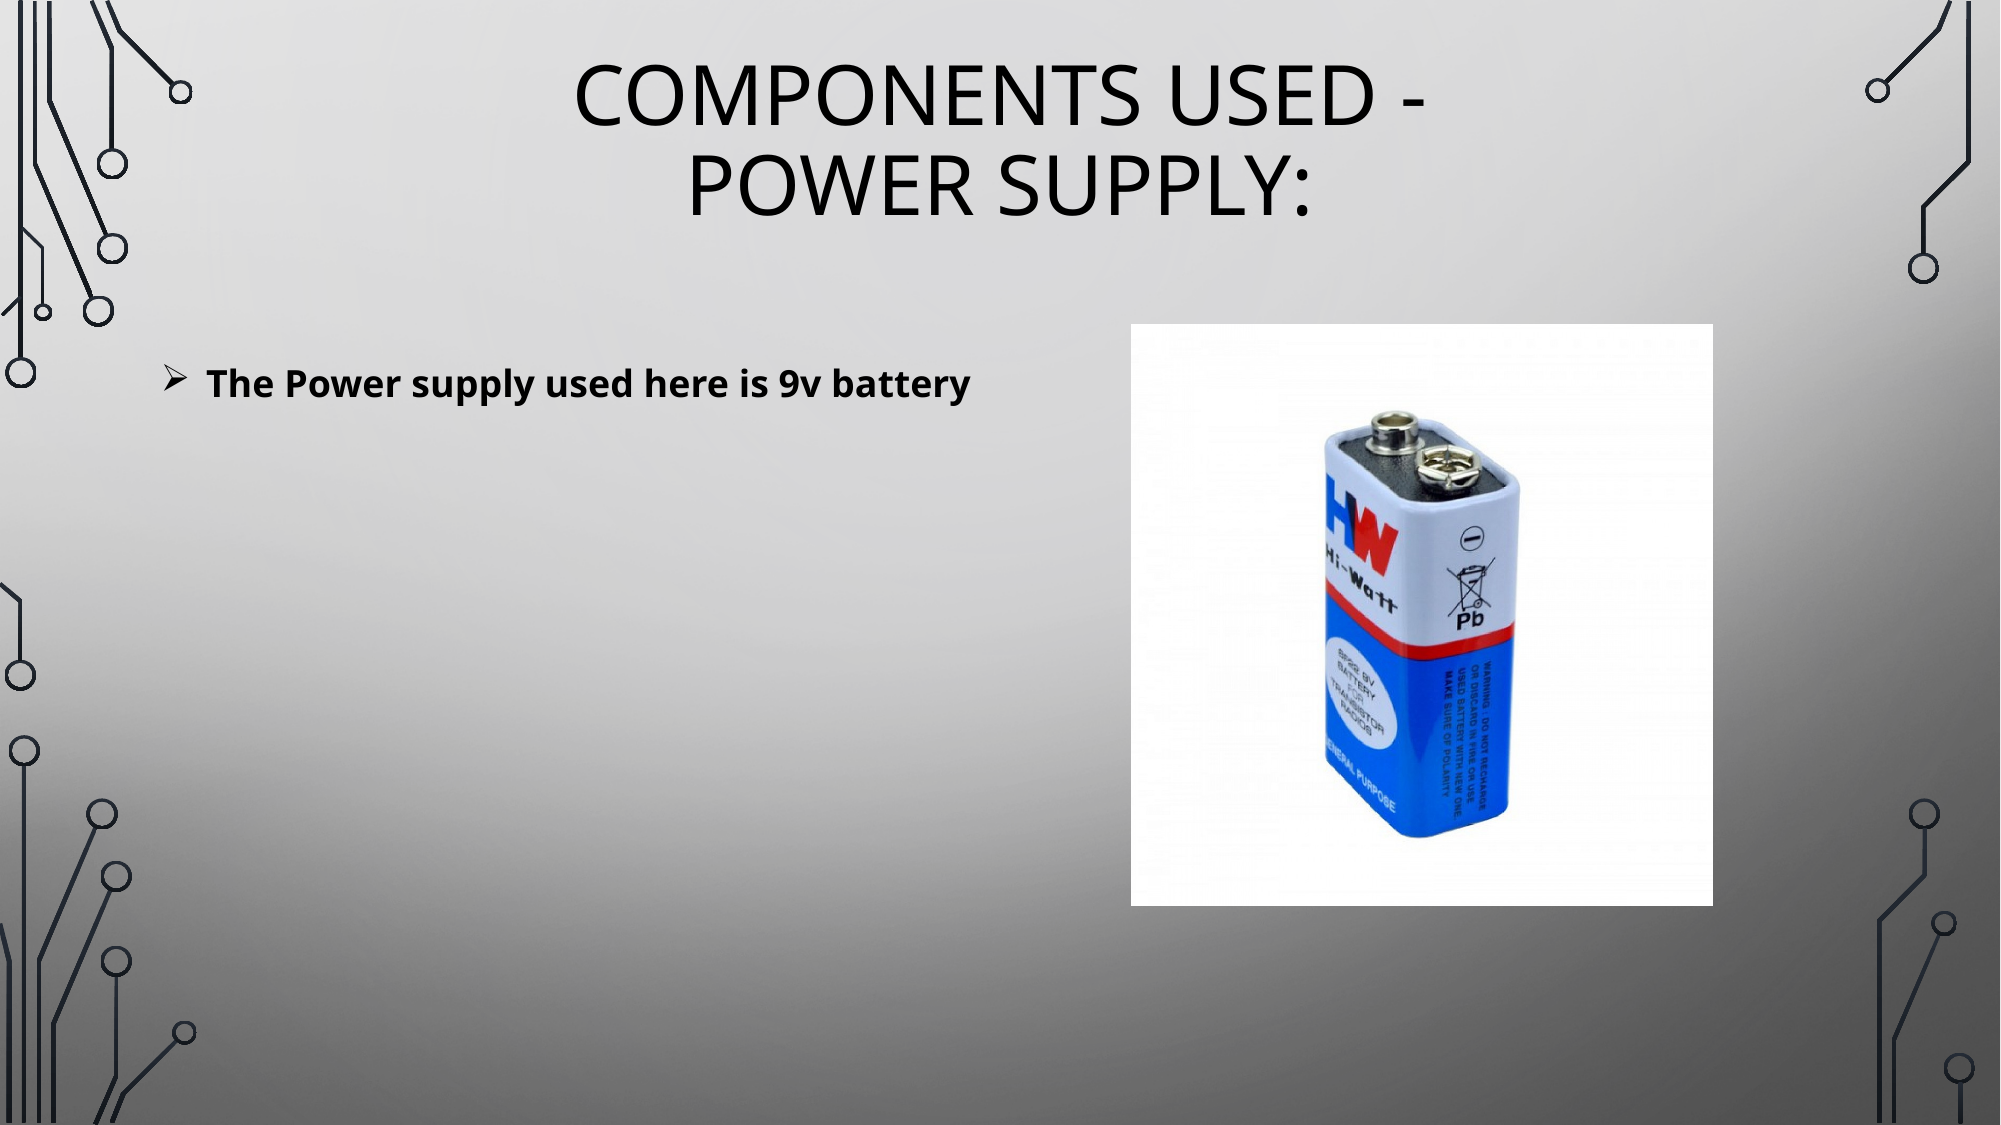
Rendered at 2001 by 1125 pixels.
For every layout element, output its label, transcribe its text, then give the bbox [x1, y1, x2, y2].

text_box The Power supply used here is 9v battery [65, 352, 1073, 412]
title Components used - Power supply: [187, 21, 1813, 265]
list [1131, 324, 1714, 907]
